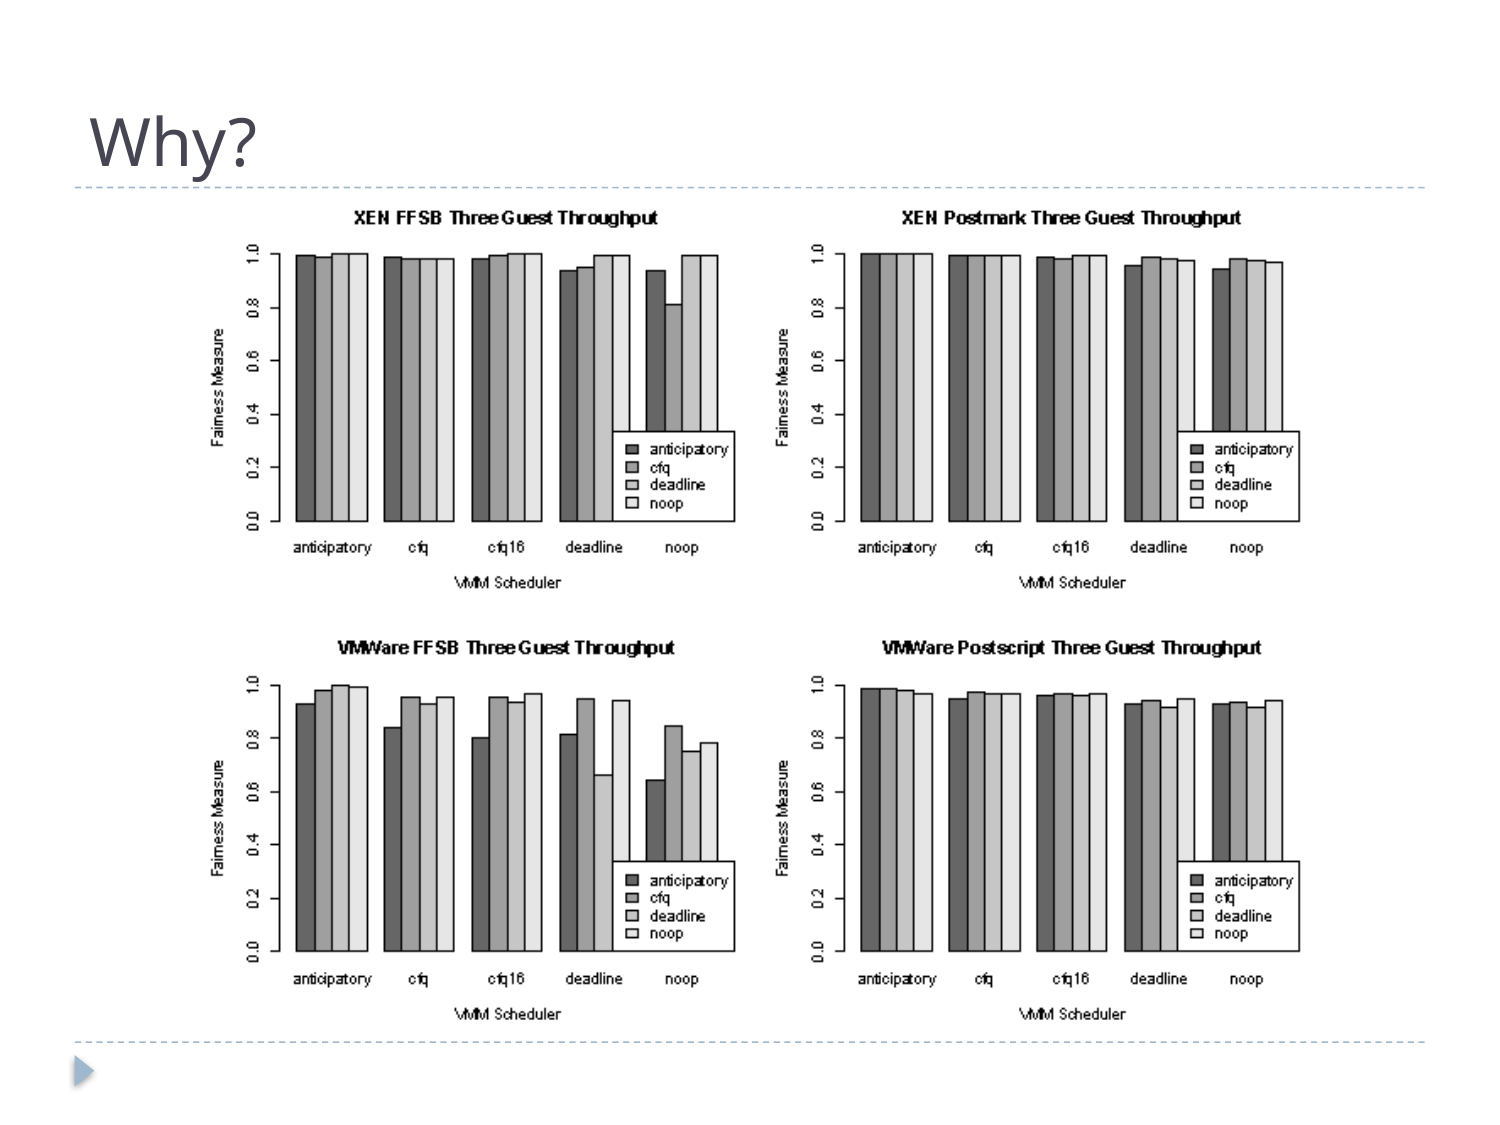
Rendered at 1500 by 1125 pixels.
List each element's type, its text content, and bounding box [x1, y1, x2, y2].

title Why? [75, 24, 1425, 188]
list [206, 192, 1318, 1036]
